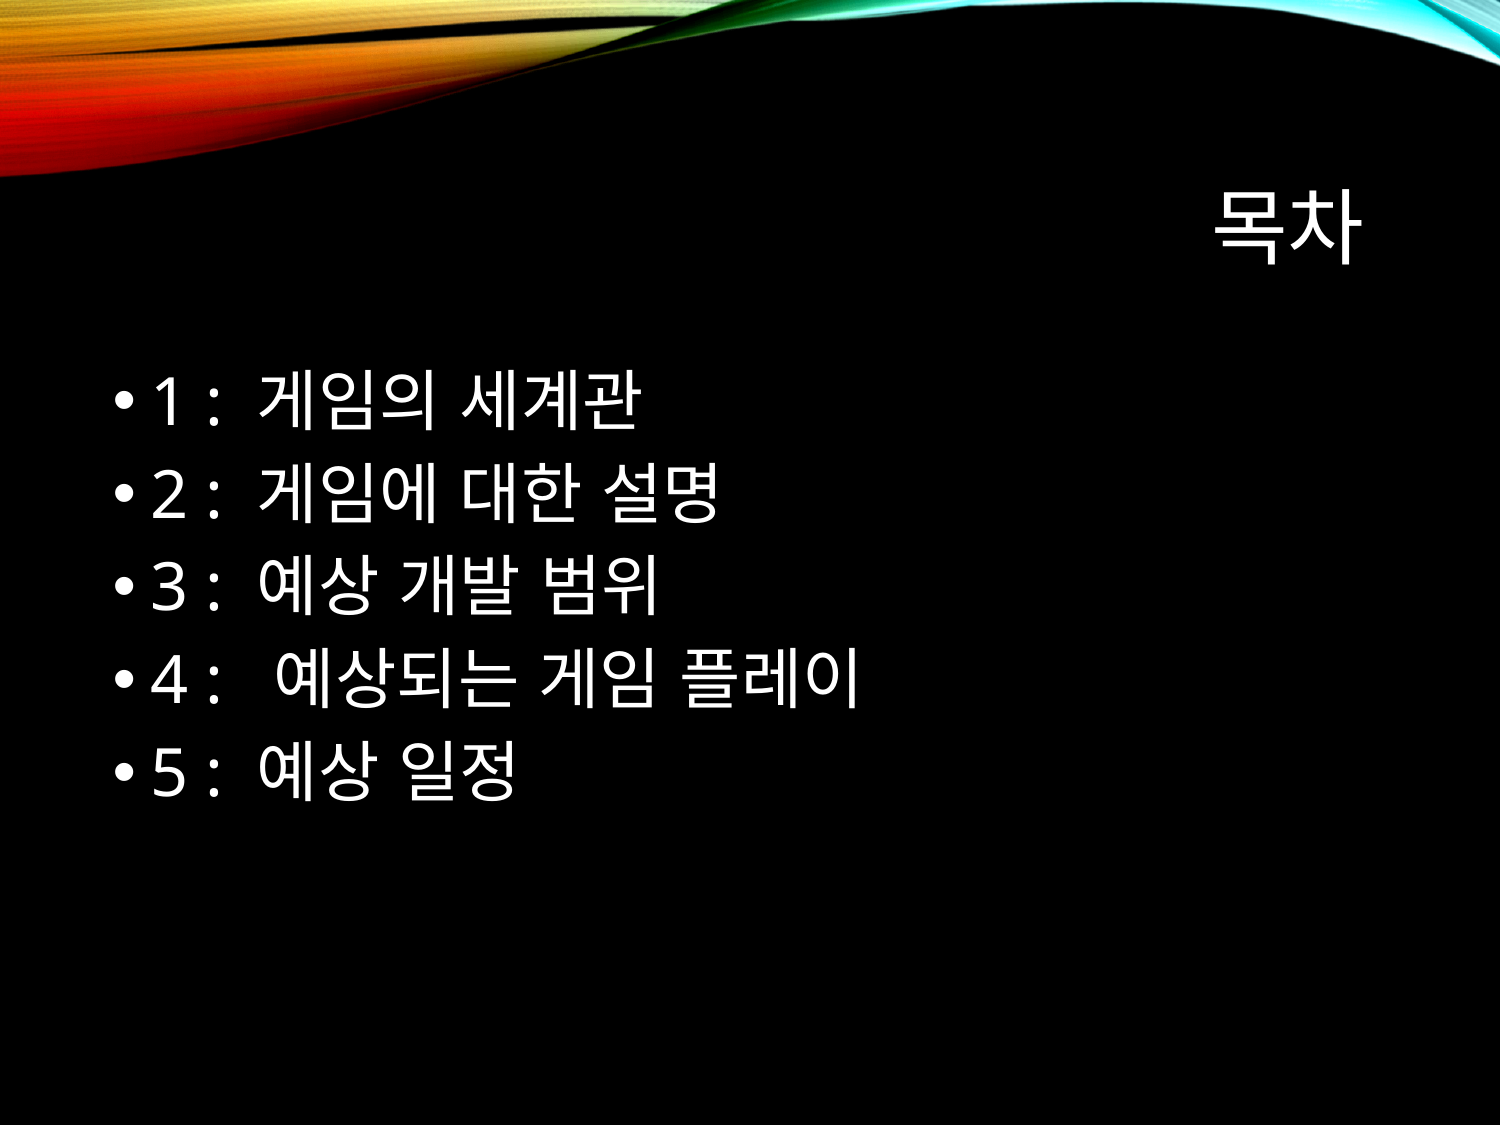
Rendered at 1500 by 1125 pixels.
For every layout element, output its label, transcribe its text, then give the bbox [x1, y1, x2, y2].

picture [0, 0, 1500, 178]
title 목차 [356, 125, 1403, 338]
list 1 : 게임의 세계관 2 : 게임에 대한 설명 3 : 예상 개발 범위 4 : 예상되는 게임 플레이 5 : 예상 일정 [97, 360, 1403, 1028]
